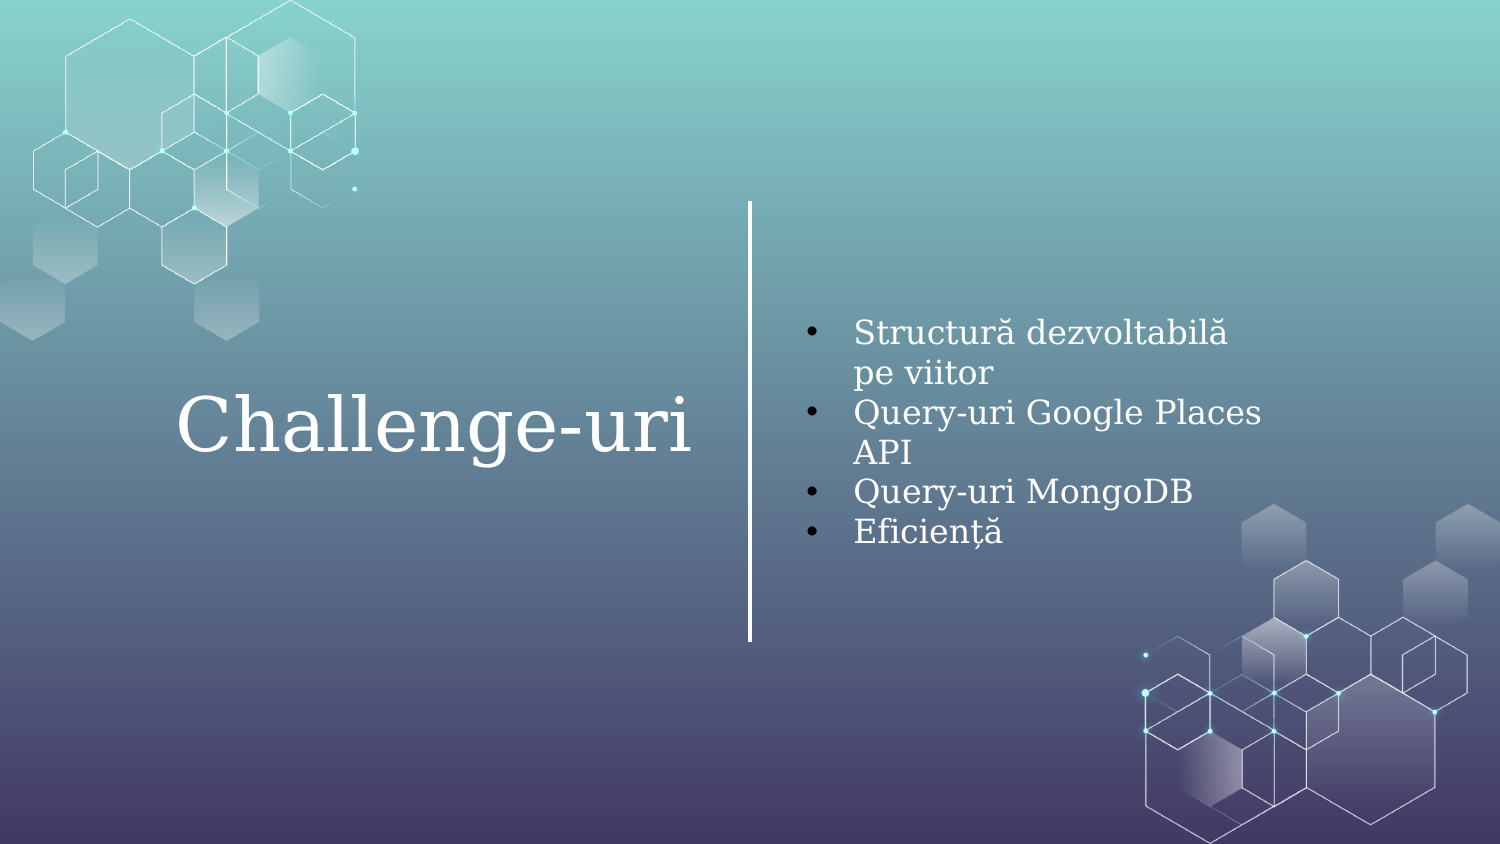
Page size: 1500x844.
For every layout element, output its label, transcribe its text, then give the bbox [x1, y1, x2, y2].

picture [0, 0, 378, 341]
picture [1123, 504, 1500, 844]
title Challenge-uri [58, 366, 708, 477]
subtitle Structură dezvoltabilă pe viitor Query-uri Google Places API Query-uri MongoDB Eficiență [791, 283, 1280, 579]
